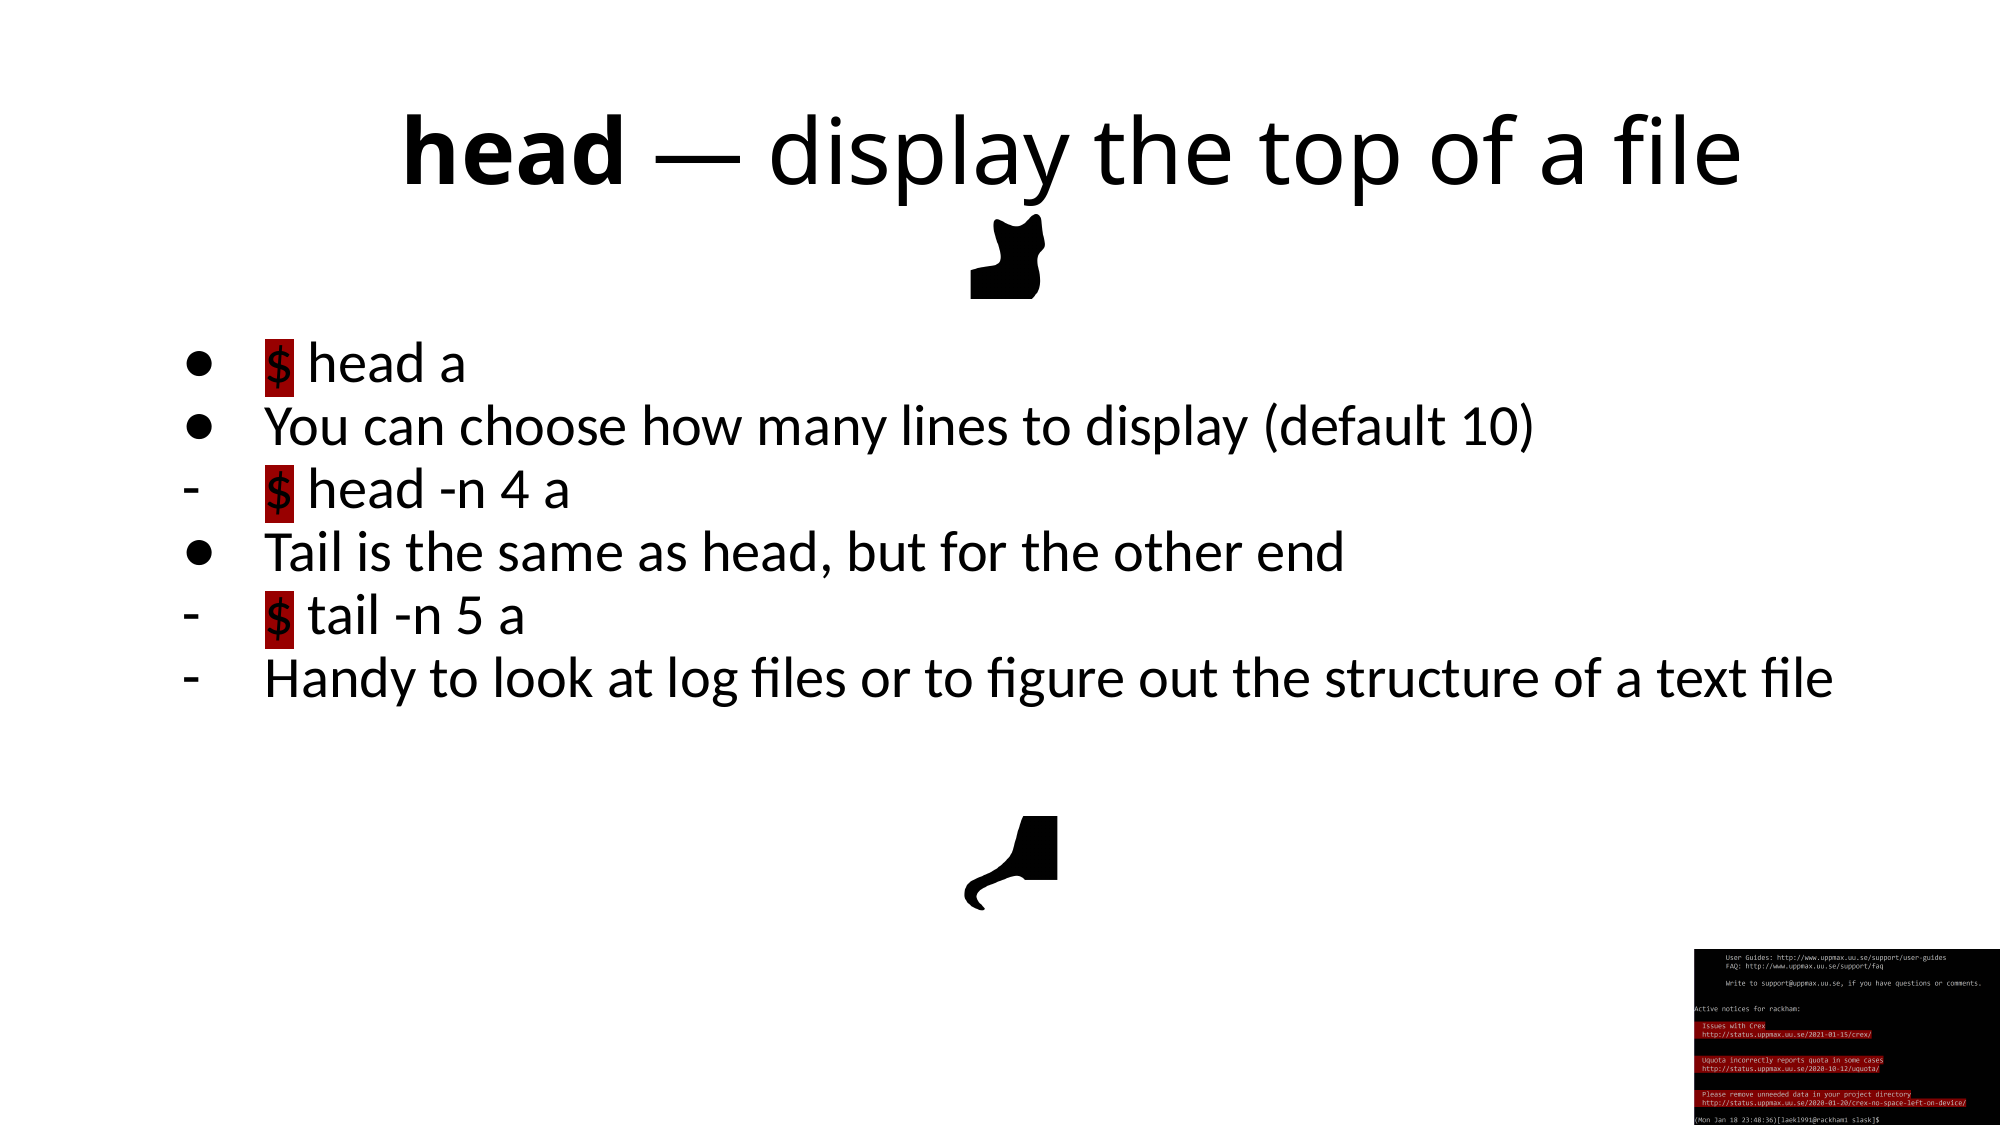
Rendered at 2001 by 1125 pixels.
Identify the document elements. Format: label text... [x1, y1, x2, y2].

picture [1694, 949, 2000, 1125]
picture [970, 199, 1067, 300]
picture [942, 816, 1058, 925]
list $ head a You can choose how many lines to display (default 10) $ head -n 4 a Tail is the same as head, but for the other end $ tail -n 5 a Handy to look at log files or to figure out the structure of a text file [150, 324, 1914, 1000]
title head — display the top of a file [385, 97, 1914, 286]
